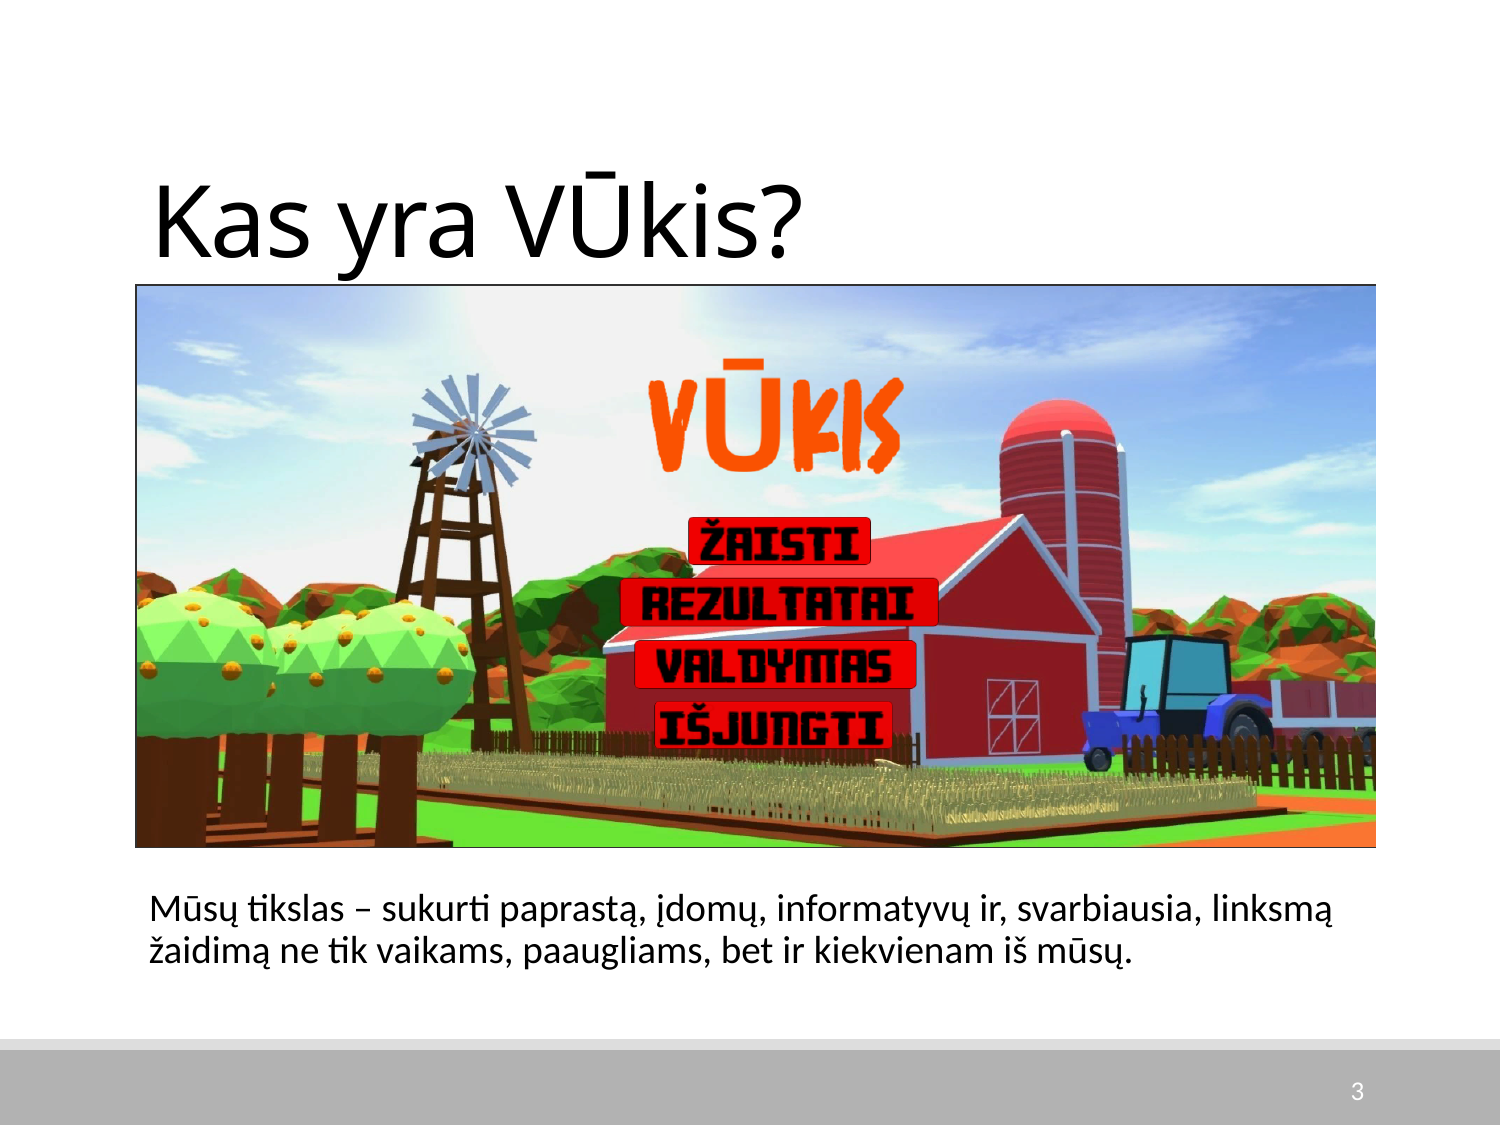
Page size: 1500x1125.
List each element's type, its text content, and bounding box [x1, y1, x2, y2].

title Kas yra VŪkis? [135, 47, 1373, 283]
slide_number 3 [1218, 1059, 1380, 1120]
list Mūsų tikslas – sukurti paprastą, įdomų, informatyvų ir, svarbiausia, linksmą žaidimą ne tik vaikams, paaugliams, bet ir kiekvienam iš mūsų. [135, 880, 1373, 981]
picture [134, 284, 1377, 849]
